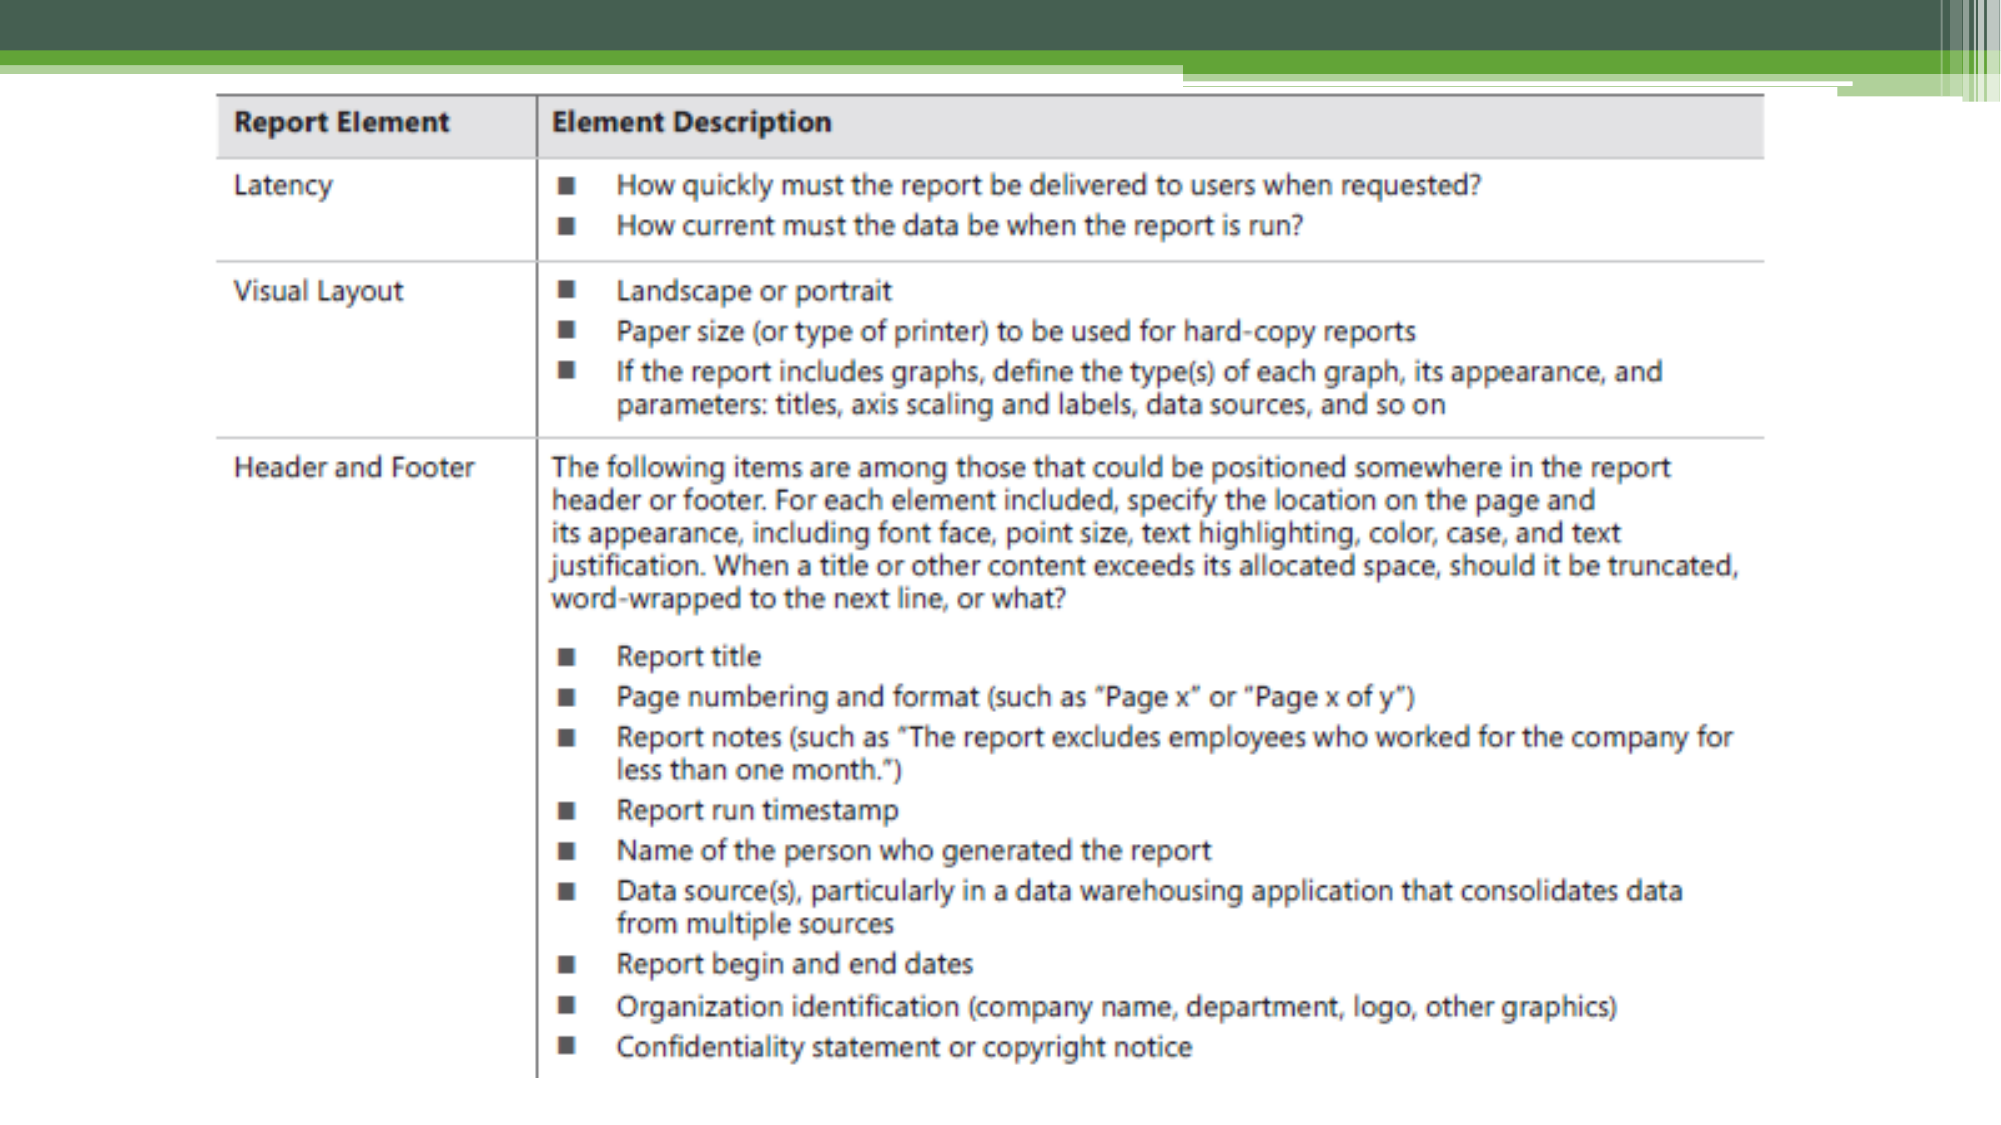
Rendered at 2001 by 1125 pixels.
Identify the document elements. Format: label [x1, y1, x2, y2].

picture [212, 87, 1838, 1078]
